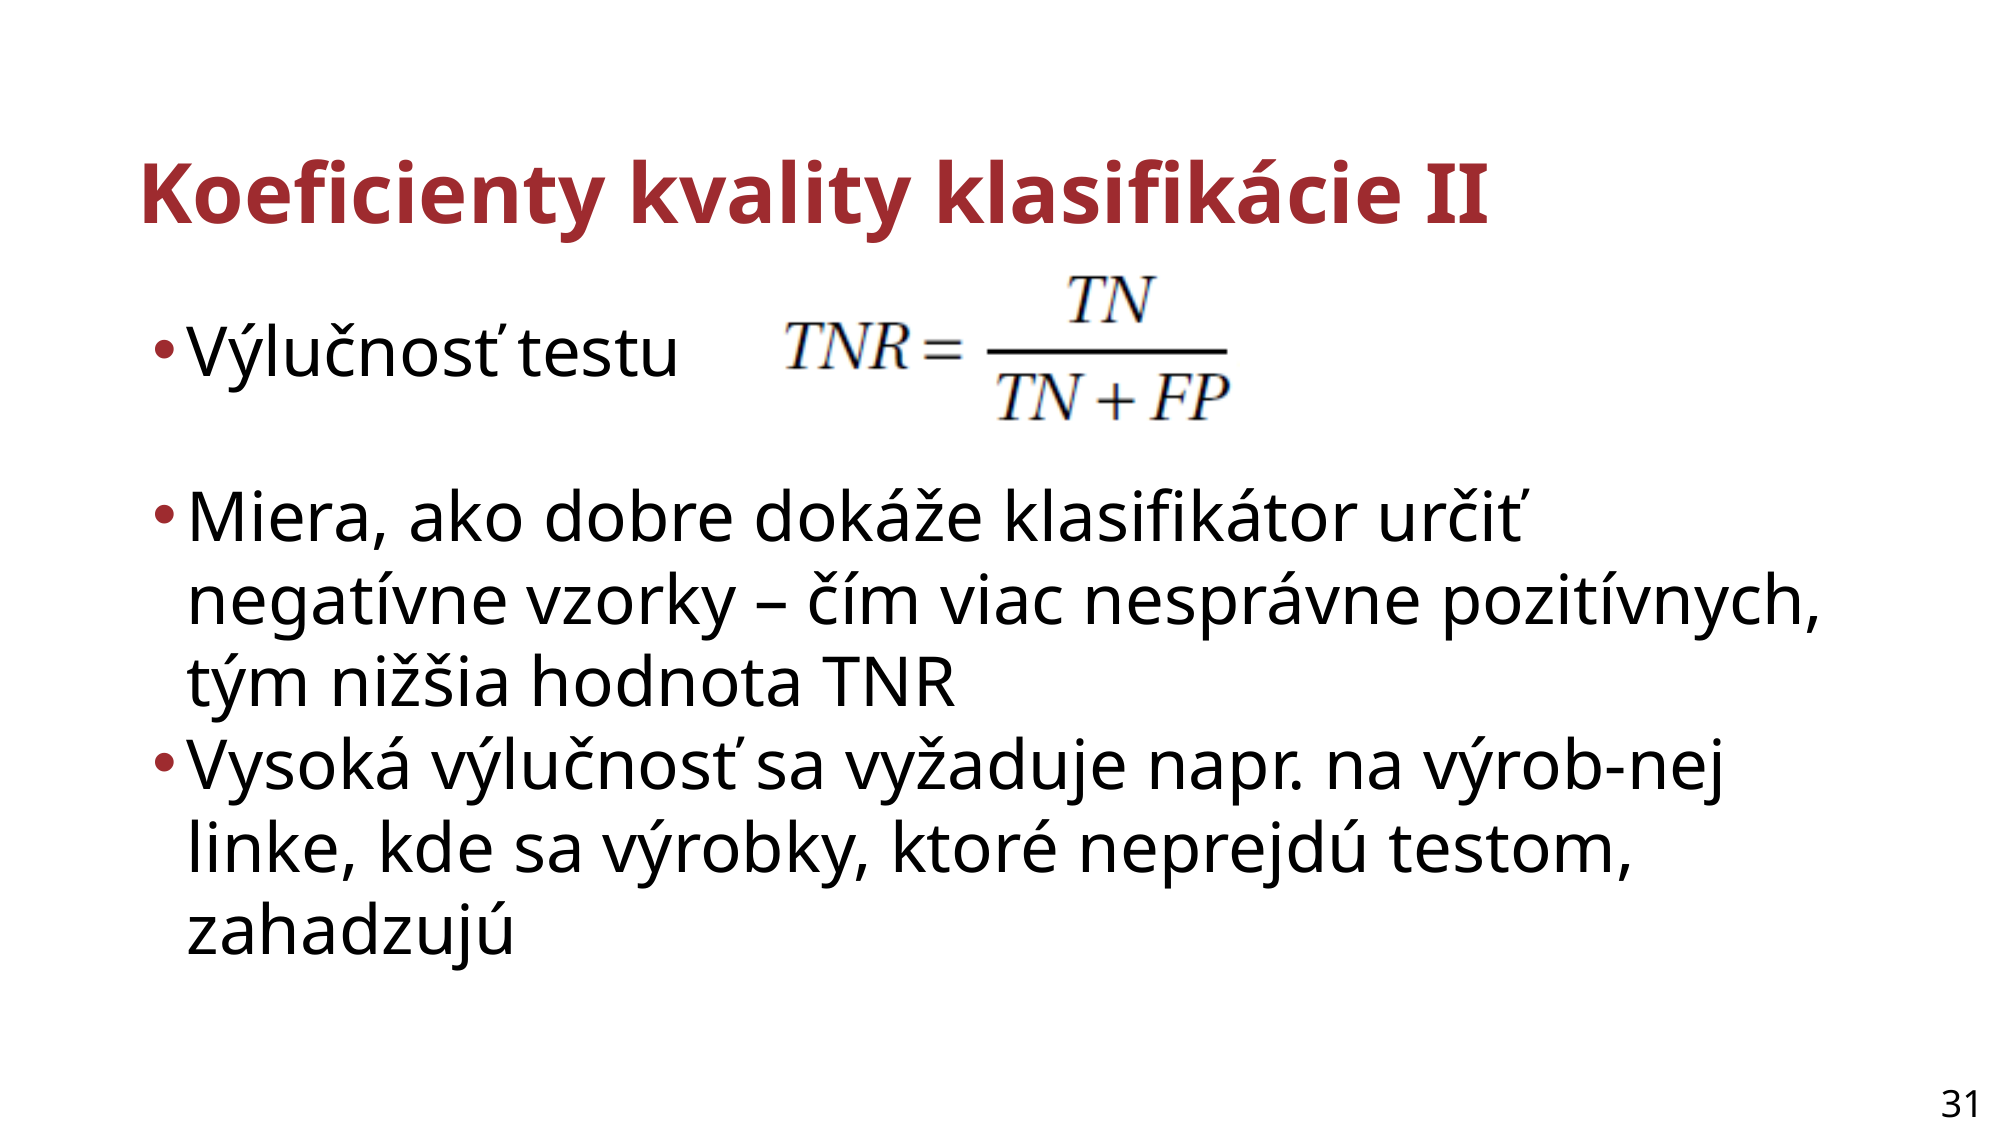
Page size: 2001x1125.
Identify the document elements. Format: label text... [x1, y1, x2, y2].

title Koeficienty kvality klasifikácie II [137, 116, 1717, 278]
list Výlučnosť testu Miera, ako dobre dokáže klasifikátor určiť negatívne vzorky – čím viac nesprávne pozitívnych, tým nižšia hodnota TNR Vysoká výlučnosť sa vyžaduje napr. na výrob-nej linke, kde sa výrobky, ktoré neprejdú testom, zahadzujú [137, 299, 1863, 978]
picture [760, 255, 1240, 445]
